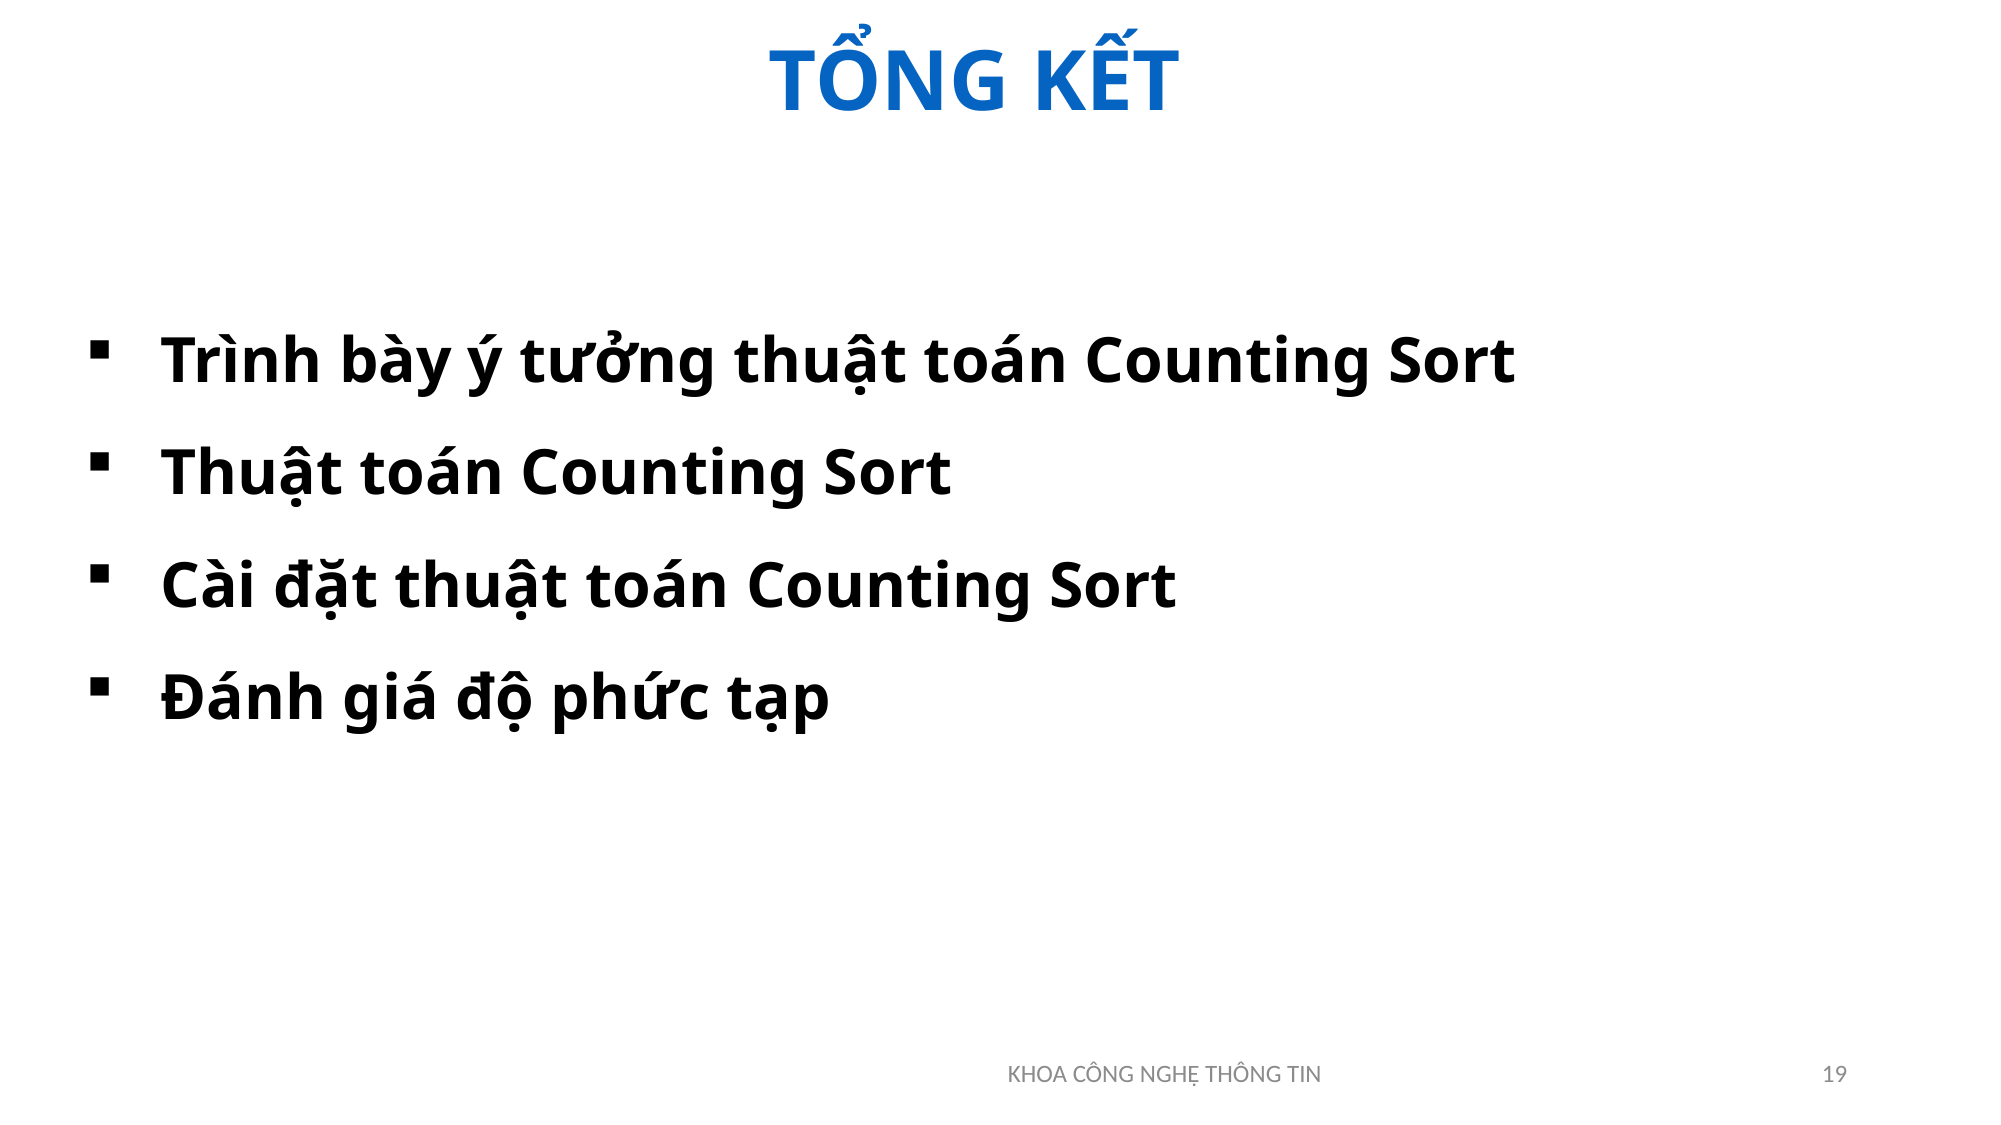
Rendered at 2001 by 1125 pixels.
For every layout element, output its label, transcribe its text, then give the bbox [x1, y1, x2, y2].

slide_number 19 [1412, 1042, 1863, 1103]
text_box TỔNG KẾT [0, 31, 1950, 135]
text_box Trình bày ý tưởng thuật toán Counting Sort Thuật toán Counting Sort Cài đặt thuật toán Counting Sort Đánh giá độ phức tạp [70, 275, 1921, 852]
footer KHOA CÔNG NGHỆ THÔNG TIN [662, 1042, 1338, 1103]
